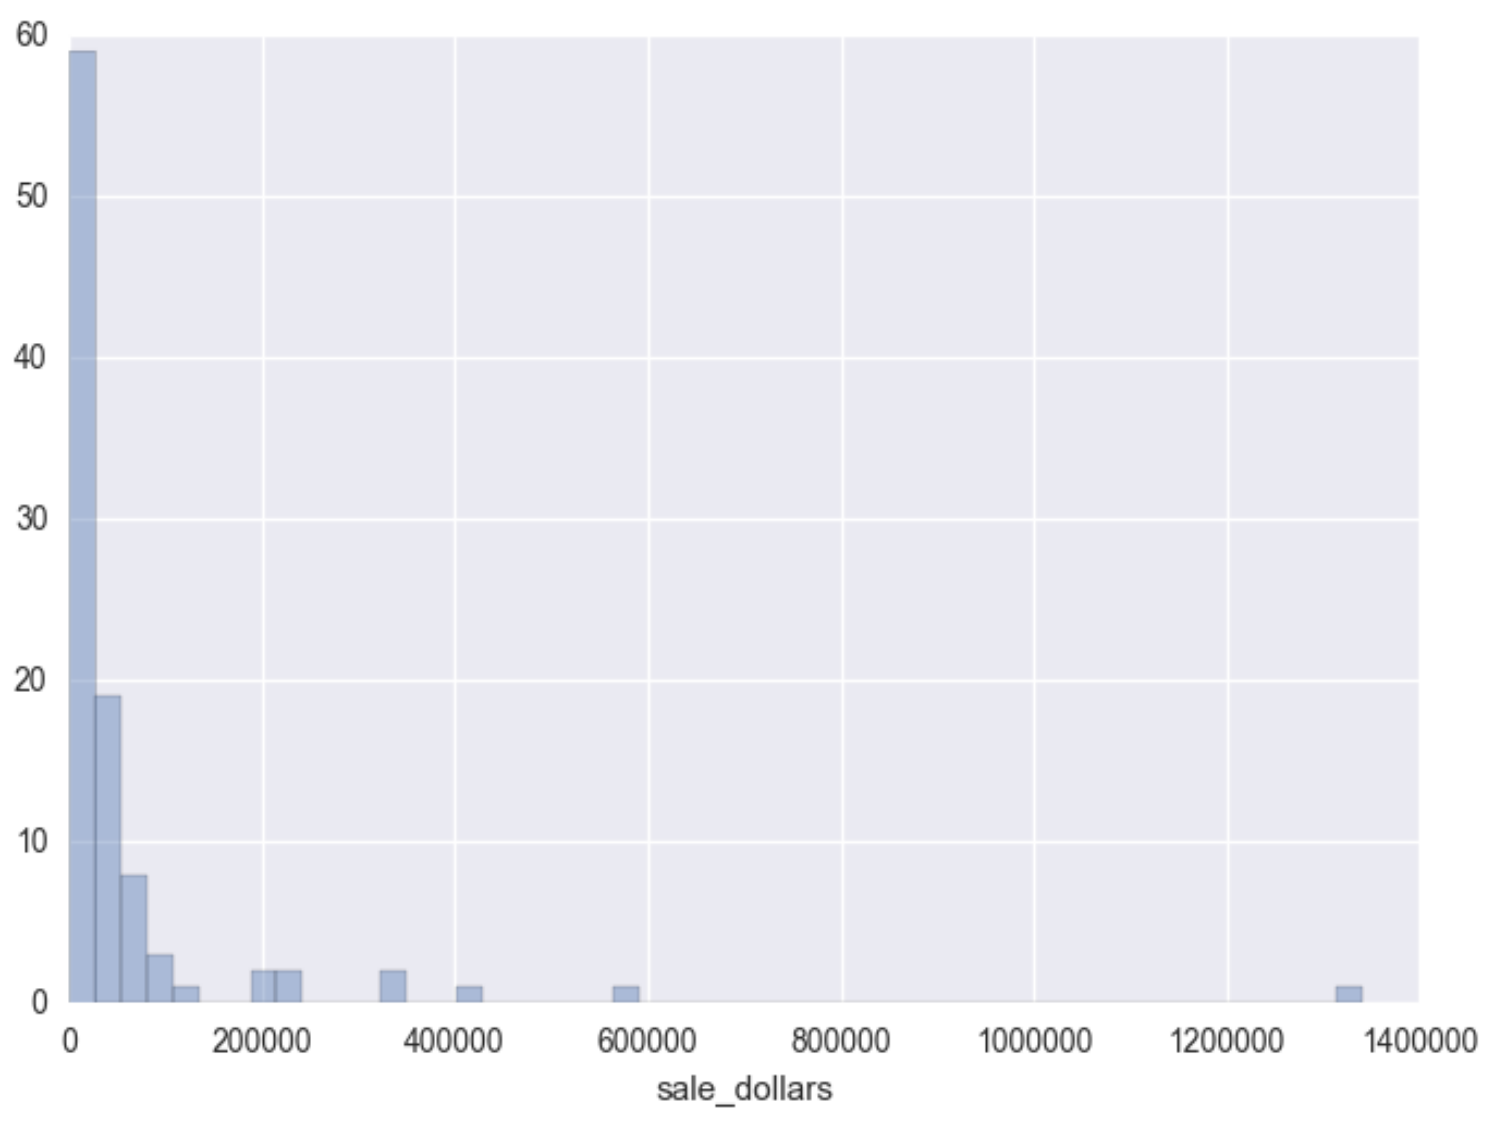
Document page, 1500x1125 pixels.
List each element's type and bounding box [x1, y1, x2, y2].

list [0, 0, 1500, 1125]
